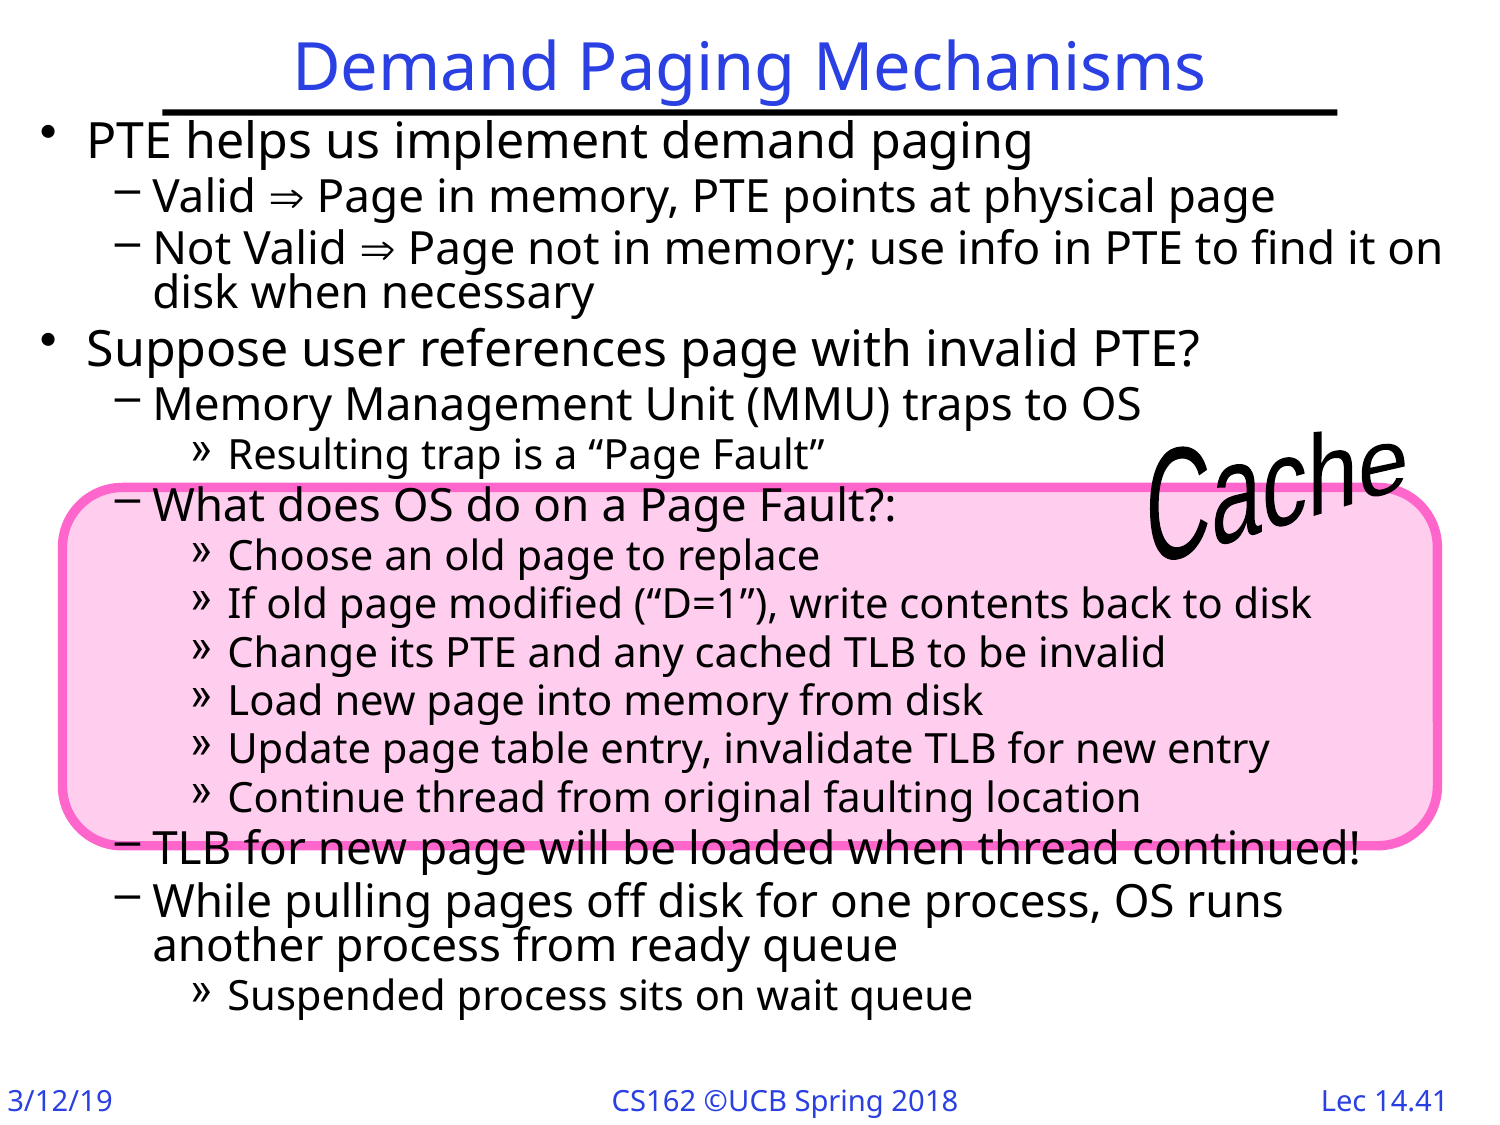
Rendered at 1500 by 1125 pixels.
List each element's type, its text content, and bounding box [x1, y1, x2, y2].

list PTE helps us implement demand paging Valid  Page in memory, PTE points at physical page Not Valid  Page not in memory; use info in PTE to find it on disk when necessary Suppose user references page with invalid PTE? Memory Management Unit (MMU) traps to OS Resulting trap is a “Page Fault” What does OS do on a Page Fault?: Choose an old page to replace If old page modified (“D=1”), write contents back to disk Change its PTE and any cached TLB to be invalid Load new page into memory from disk Update page table entry, invalidate TLB for new entry Continue thread from original faulting location TLB for new page will be loaded when thread continued! While pulling pages off disk for one process, OS runs another process from ready queue Suspended process sits on wait queue [24, 112, 1475, 1113]
title Demand Paging Mechanisms [162, 24, 1338, 113]
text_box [62, 424, 1438, 846]
